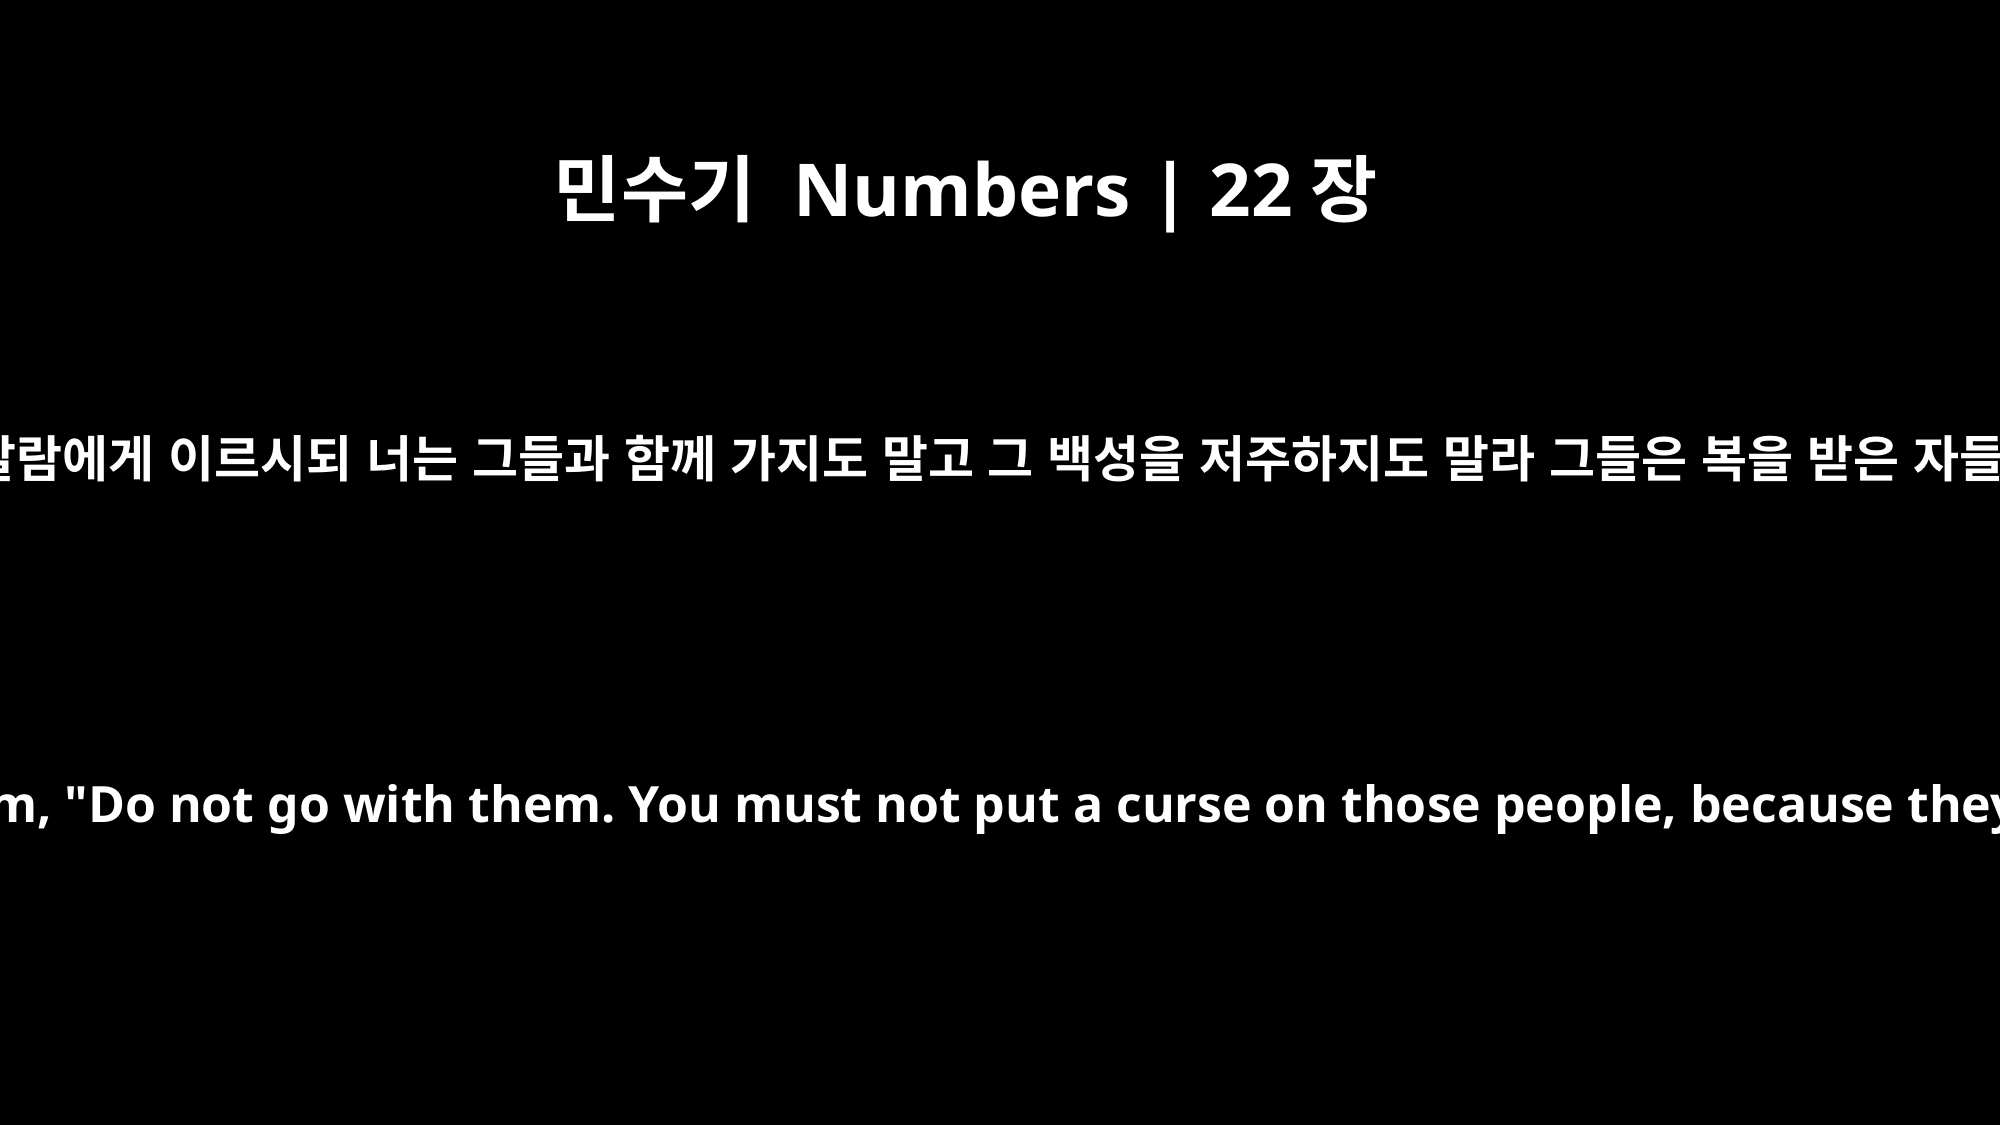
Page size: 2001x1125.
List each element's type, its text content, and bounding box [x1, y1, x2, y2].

text_box 12 하나님이 발람에게 이르시되 너는 그들과 함께 가지도 말고 그 백성을 저주하지도 말라 그들은 복을 받은 자들이니라 [0, 359, 2000, 495]
text_box But God said to Balaam, "Do not go with them. You must not put a curse on those people, because they are blessed." [0, 764, 2000, 840]
text_box 민수기 Numbers | 22장 [538, 136, 1393, 239]
